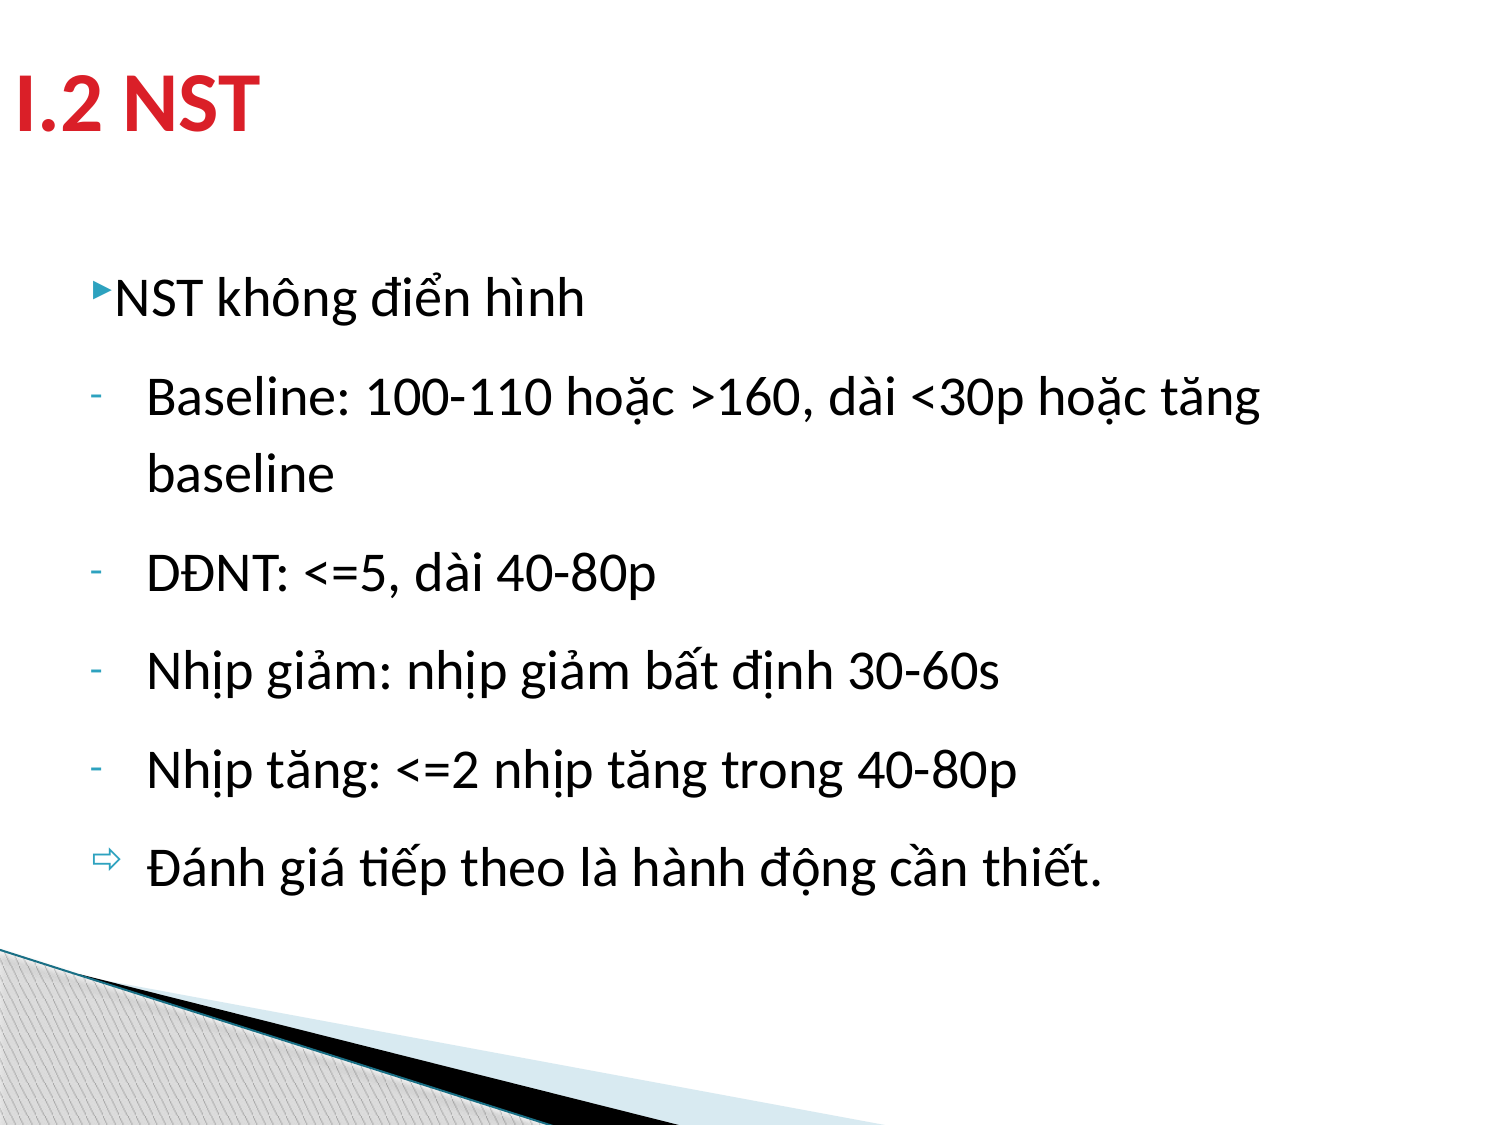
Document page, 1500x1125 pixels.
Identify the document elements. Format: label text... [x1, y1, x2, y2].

title I.2 NST [0, 3, 1350, 192]
list NST không điển hình Baseline: 100-110 hoặc >160, dài <30p hoặc tăng baseline DĐNT: <=5, dài 40-80p Nhịp giảm: nhịp giảm bất định 30-60s Nhịp tăng: <=2 nhịp tăng trong 40-80p Đánh giá tiếp theo là hành động cần thiết. [75, 243, 1425, 986]
